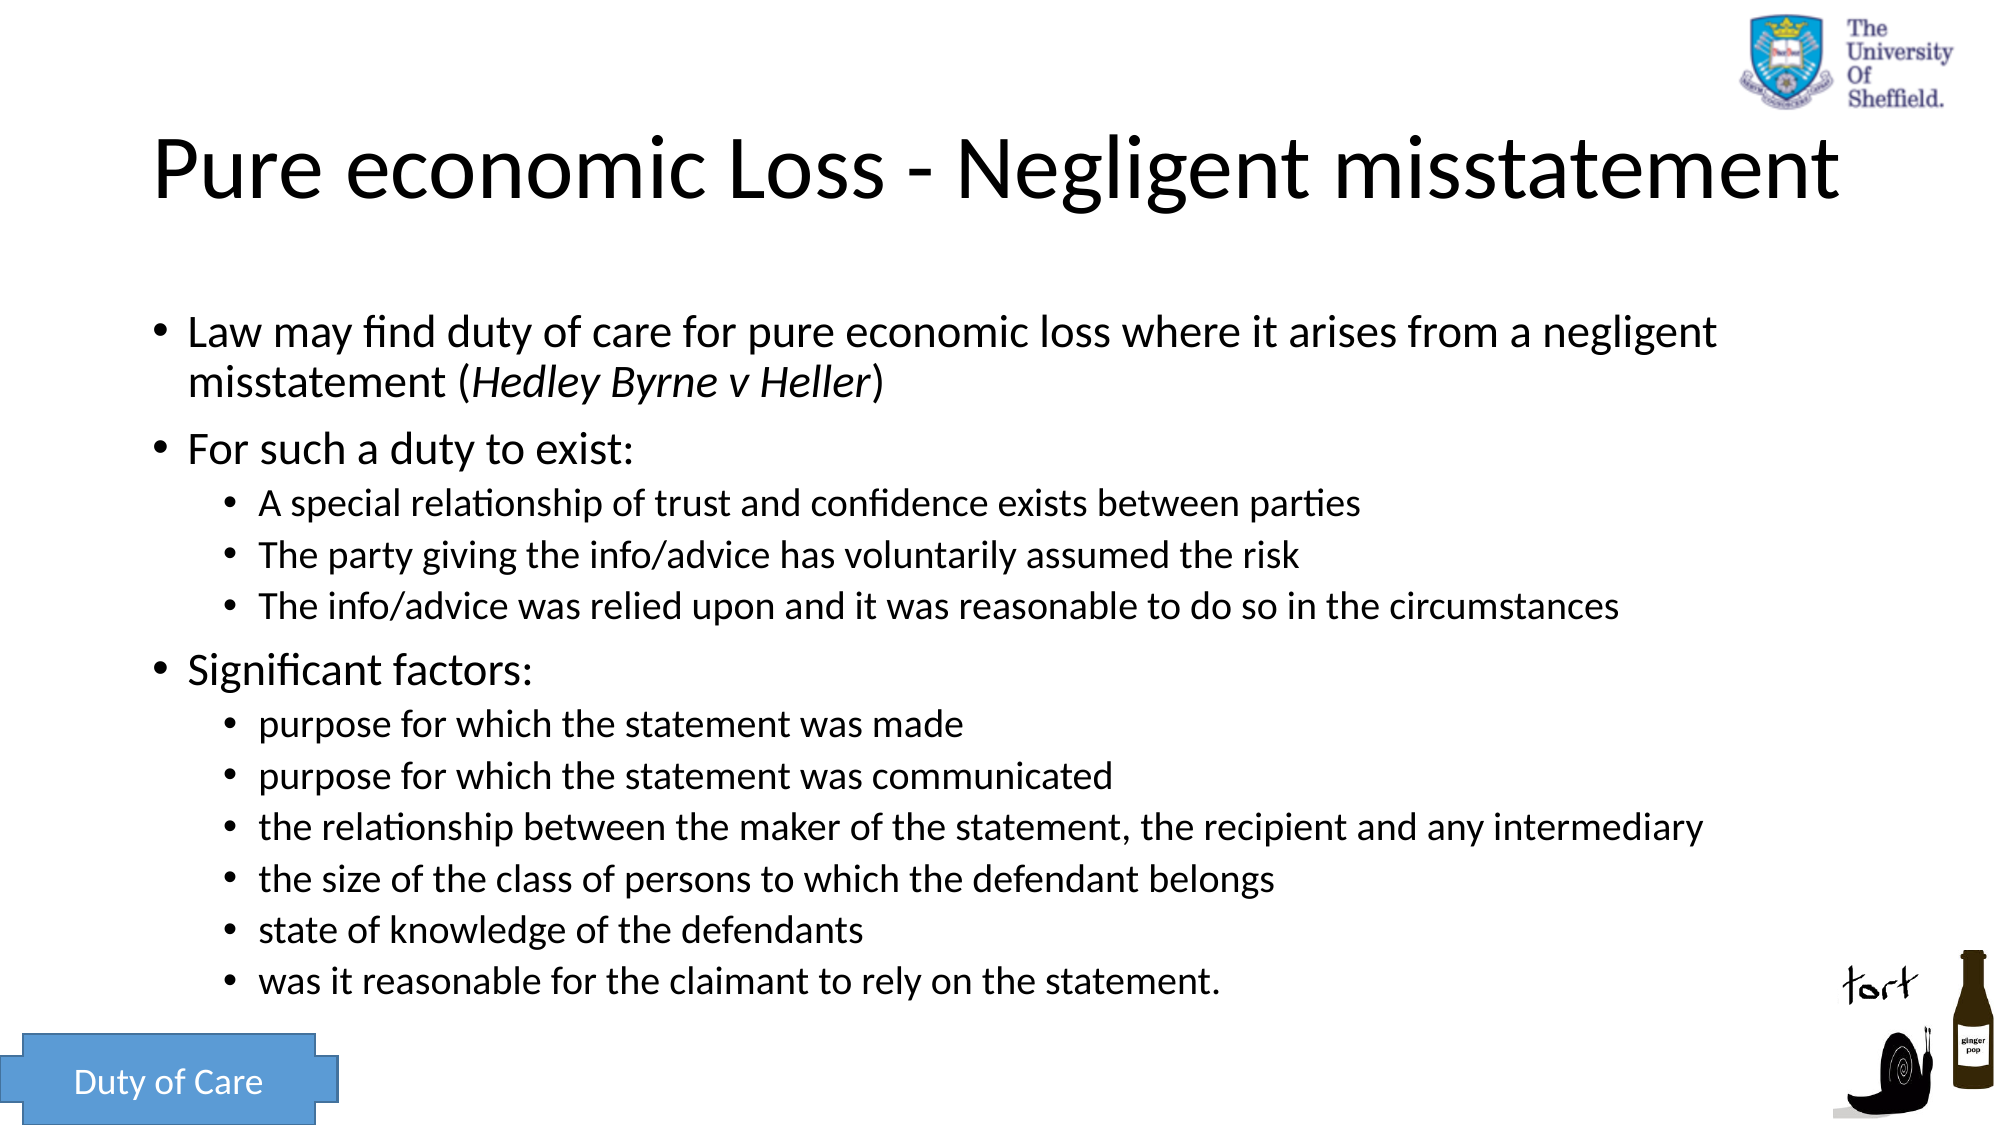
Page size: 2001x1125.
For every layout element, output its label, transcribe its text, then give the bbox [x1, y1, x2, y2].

picture [1705, 0, 2000, 125]
list Law may find duty of care for pure economic loss where it arises from a negligent misstatement (Hedley Byrne v Heller) For such a duty to exist: A special relationship of trust and confidence exists between parties The party giving the info/advice has voluntarily assumed the risk The info/advice was relied upon and it was reasonable to do so in the circumstances Significant factors: purpose for which the statement was made purpose for which the statement was communicated the relationship between the maker of the statement, the recipient and any intermediary the size of the class of persons to which the defendant belongs state of knowledge of the defendants was it reasonable for the claimant to rely on the statement. [137, 299, 1863, 1014]
title Pure economic Loss - Negligent misstatement [137, 59, 1863, 278]
text_box Duty of Care [0, 1033, 339, 1125]
picture [1833, 950, 2000, 1125]
